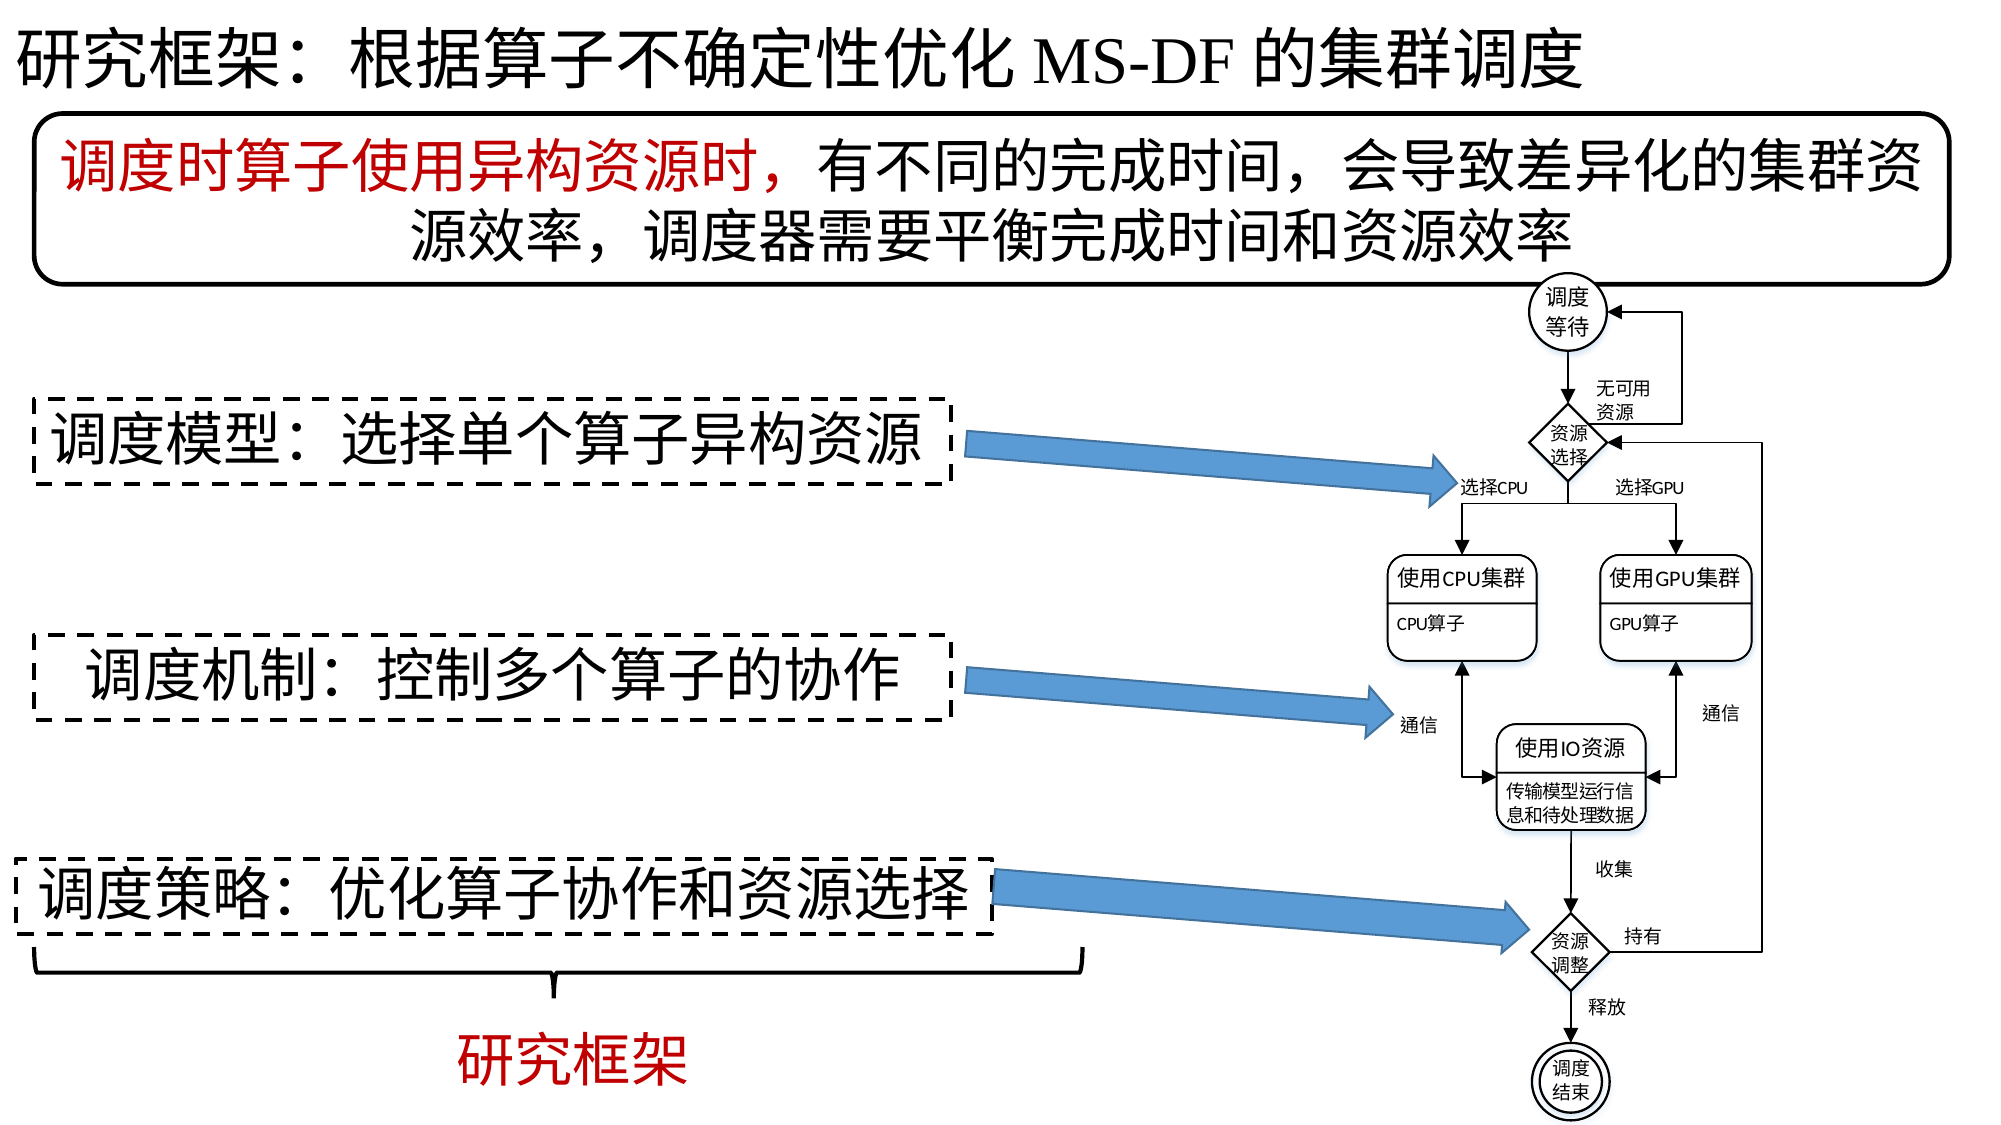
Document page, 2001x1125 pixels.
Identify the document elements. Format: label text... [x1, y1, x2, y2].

text_box 调度模型：选择单个算子异构资源 [34, 398, 952, 484]
text_box [963, 429, 1376, 491]
text_box 调度策略：优化算子协作和资源选择 [15, 858, 992, 935]
picture [1376, 266, 1764, 1125]
text_box 调度时算子使用异构资源时，有不同的完成时间，会导致差异化的集群资源效率，调度器需要平衡完成时间和资源效率 [33, 138, 1951, 286]
text_box 调度机制：控制多个算子的协作 [34, 634, 952, 721]
text_box [33, 947, 1084, 999]
text_box 研究框架 [441, 1002, 951, 1122]
text_box [991, 868, 1376, 936]
text_box [964, 666, 1376, 741]
title 研究框架：根据算子不确定性优化MS-DF的集群调度 [0, 0, 1984, 138]
